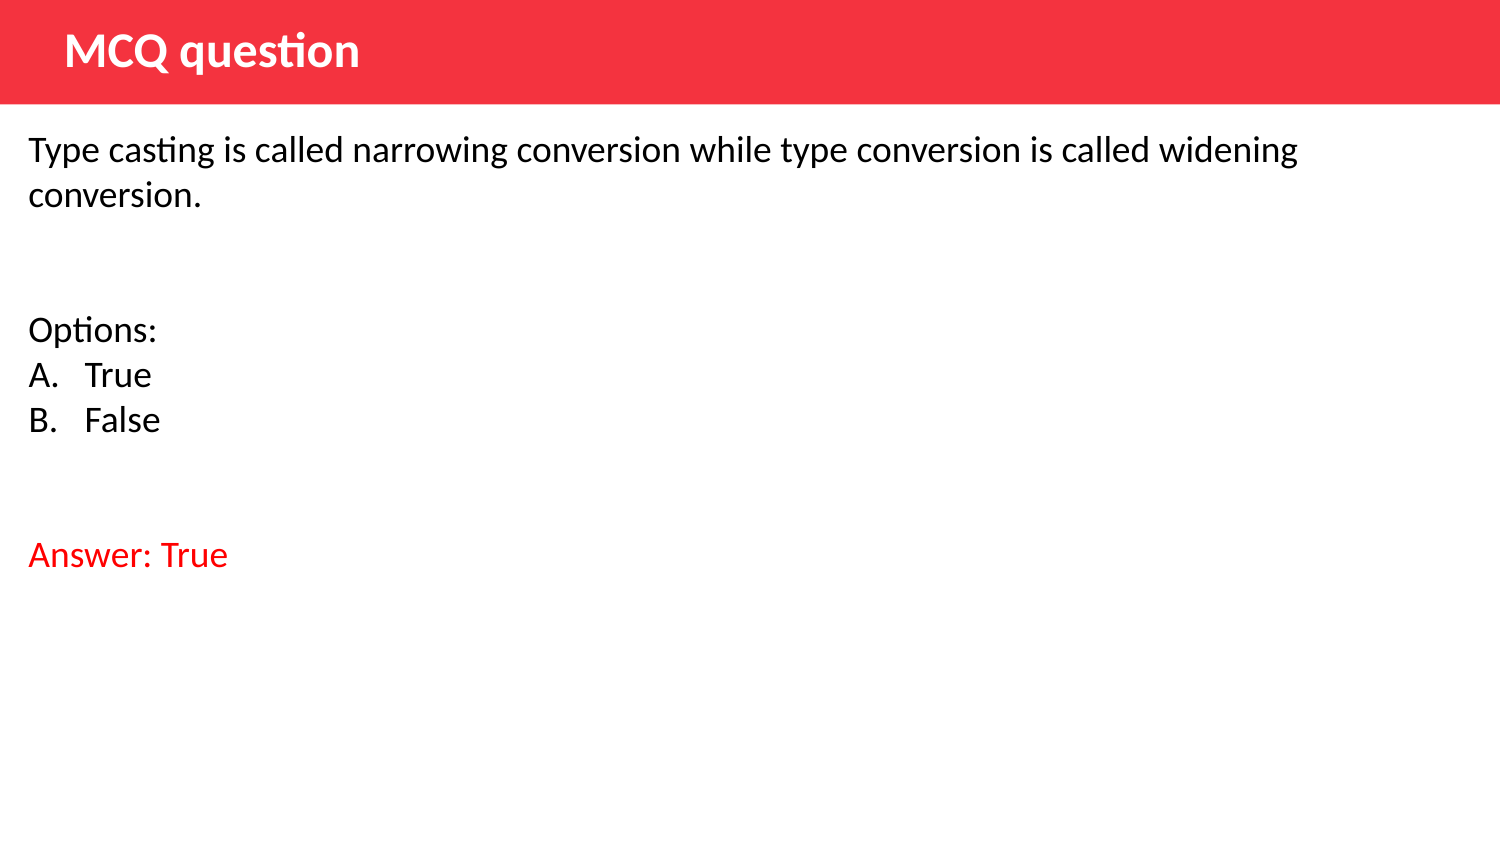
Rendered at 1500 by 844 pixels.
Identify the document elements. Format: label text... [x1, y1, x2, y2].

text_box [0, 0, 1500, 105]
text_box Type casting is called narrowing conversion while type conversion is called widening conversion. Options: True False Answer: True [13, 110, 1483, 829]
text_box MCQ question [63, 15, 1203, 80]
